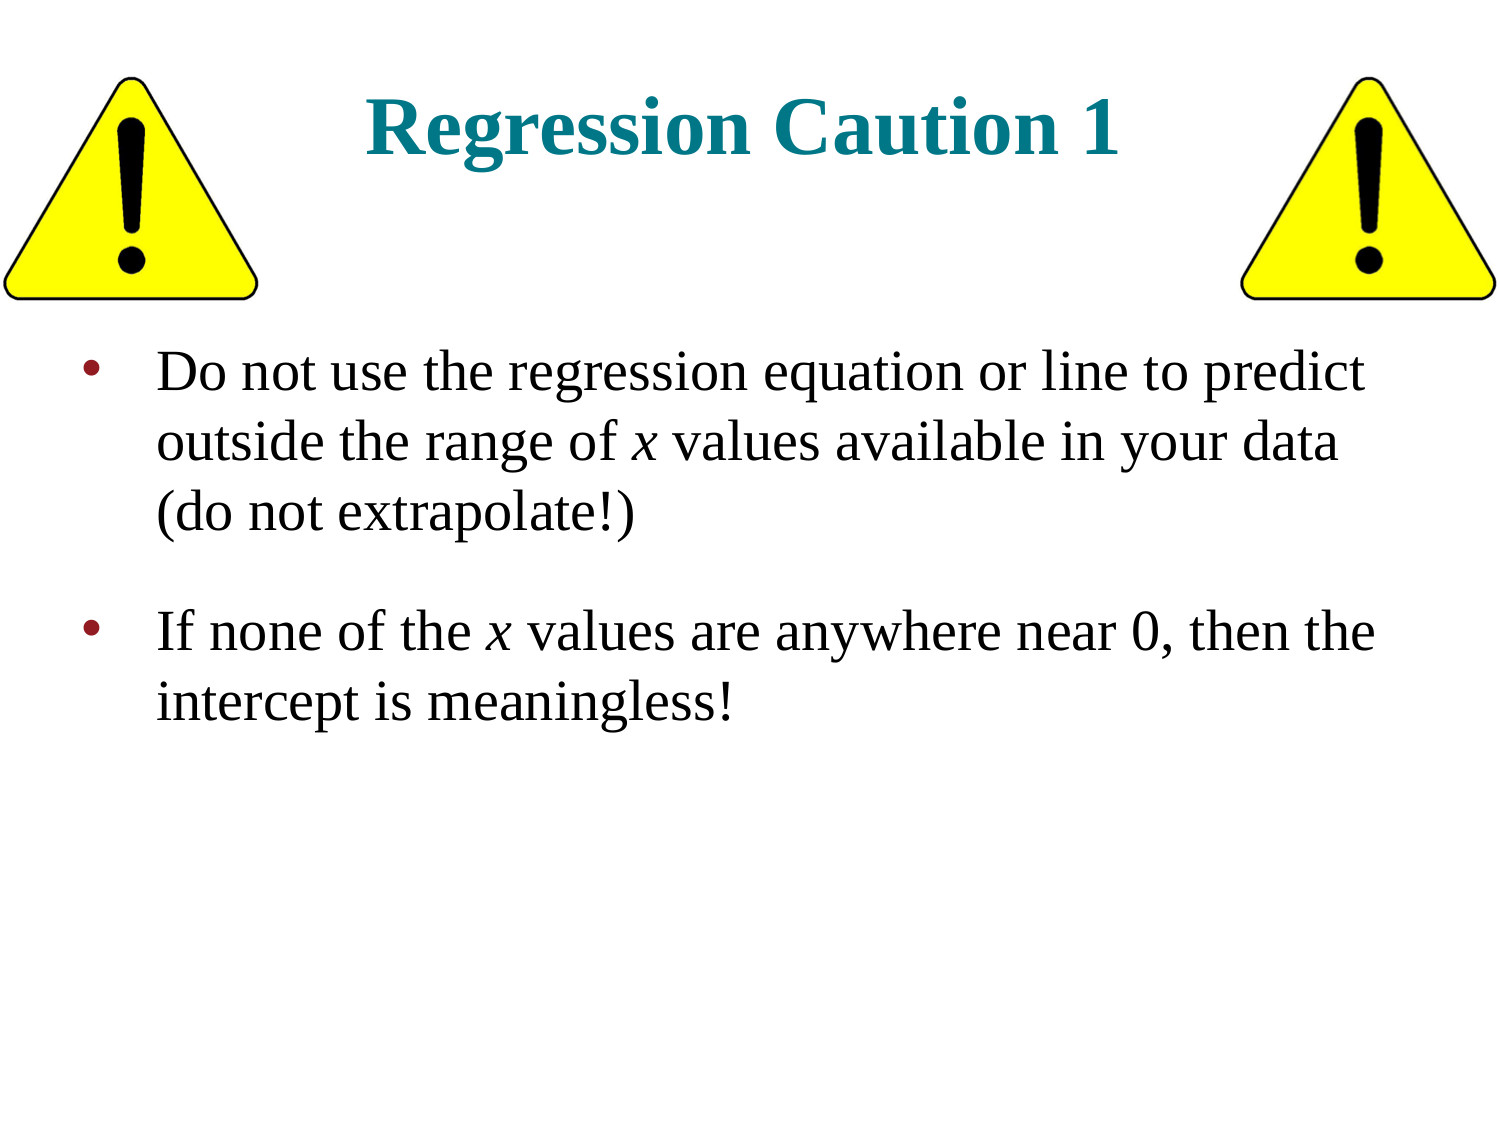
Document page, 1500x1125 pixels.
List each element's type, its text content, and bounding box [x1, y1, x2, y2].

picture [0, 74, 263, 305]
picture [1237, 74, 1500, 305]
list Do not use the regression equation or line to predict outside the range of x values available in your data (do not extrapolate!) If none of the x values are anywhere near 0, then the intercept is meaningless! [66, 324, 1434, 1013]
title Regression Caution 1 [350, 75, 1150, 263]
